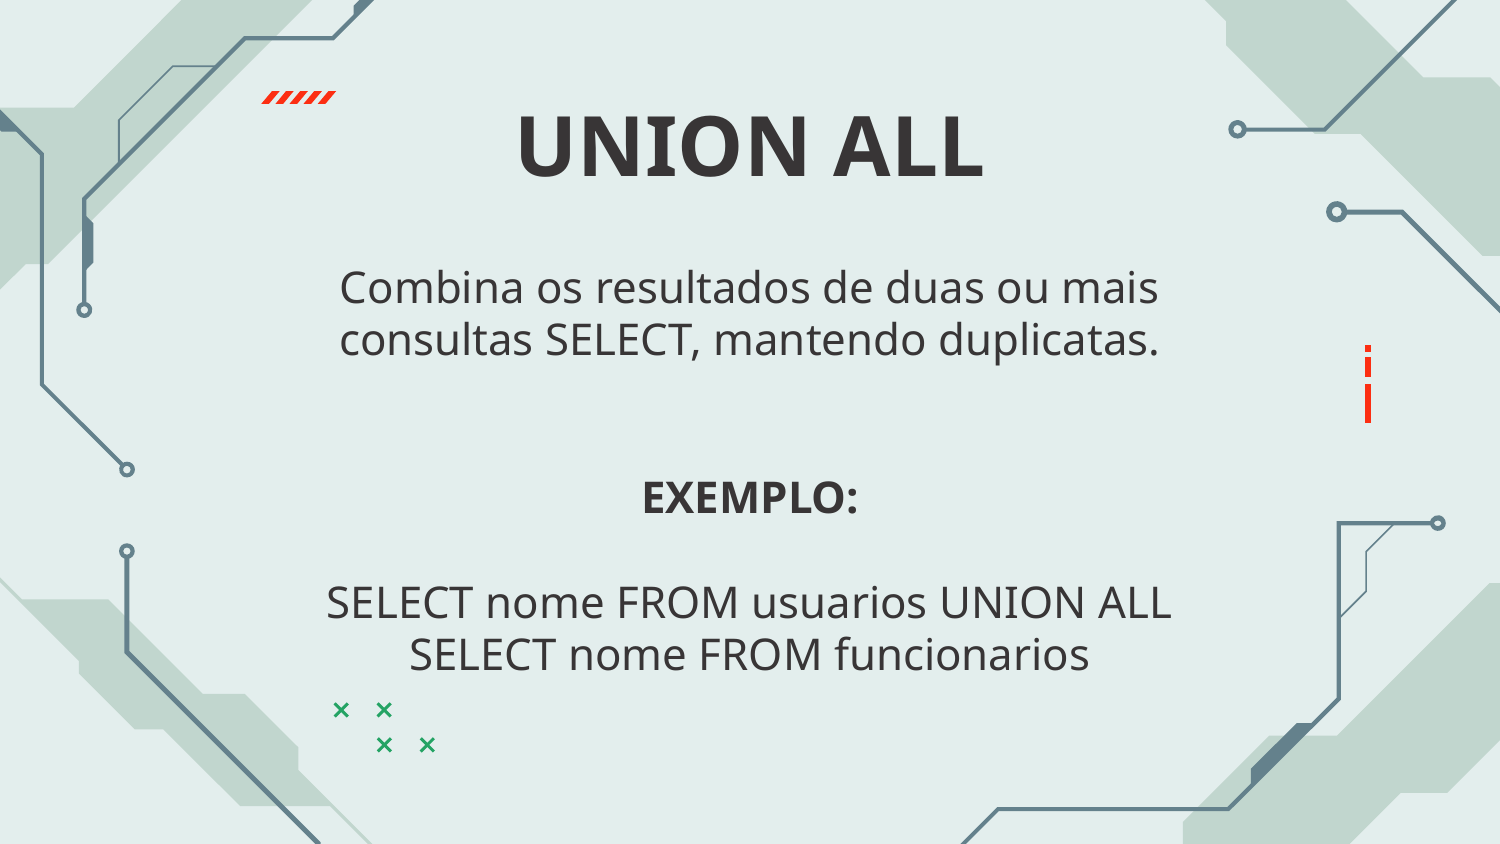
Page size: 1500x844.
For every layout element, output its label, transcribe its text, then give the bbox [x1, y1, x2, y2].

title UNION ALL [354, 57, 1146, 229]
text_box Combina os resultados de duas ou mais consultas SELECT, mantendo duplicatas. EXEMPLO: SELECT nome FROM usuarios UNION ALL SELECT nome FROM funcionarios [263, 252, 1237, 800]
